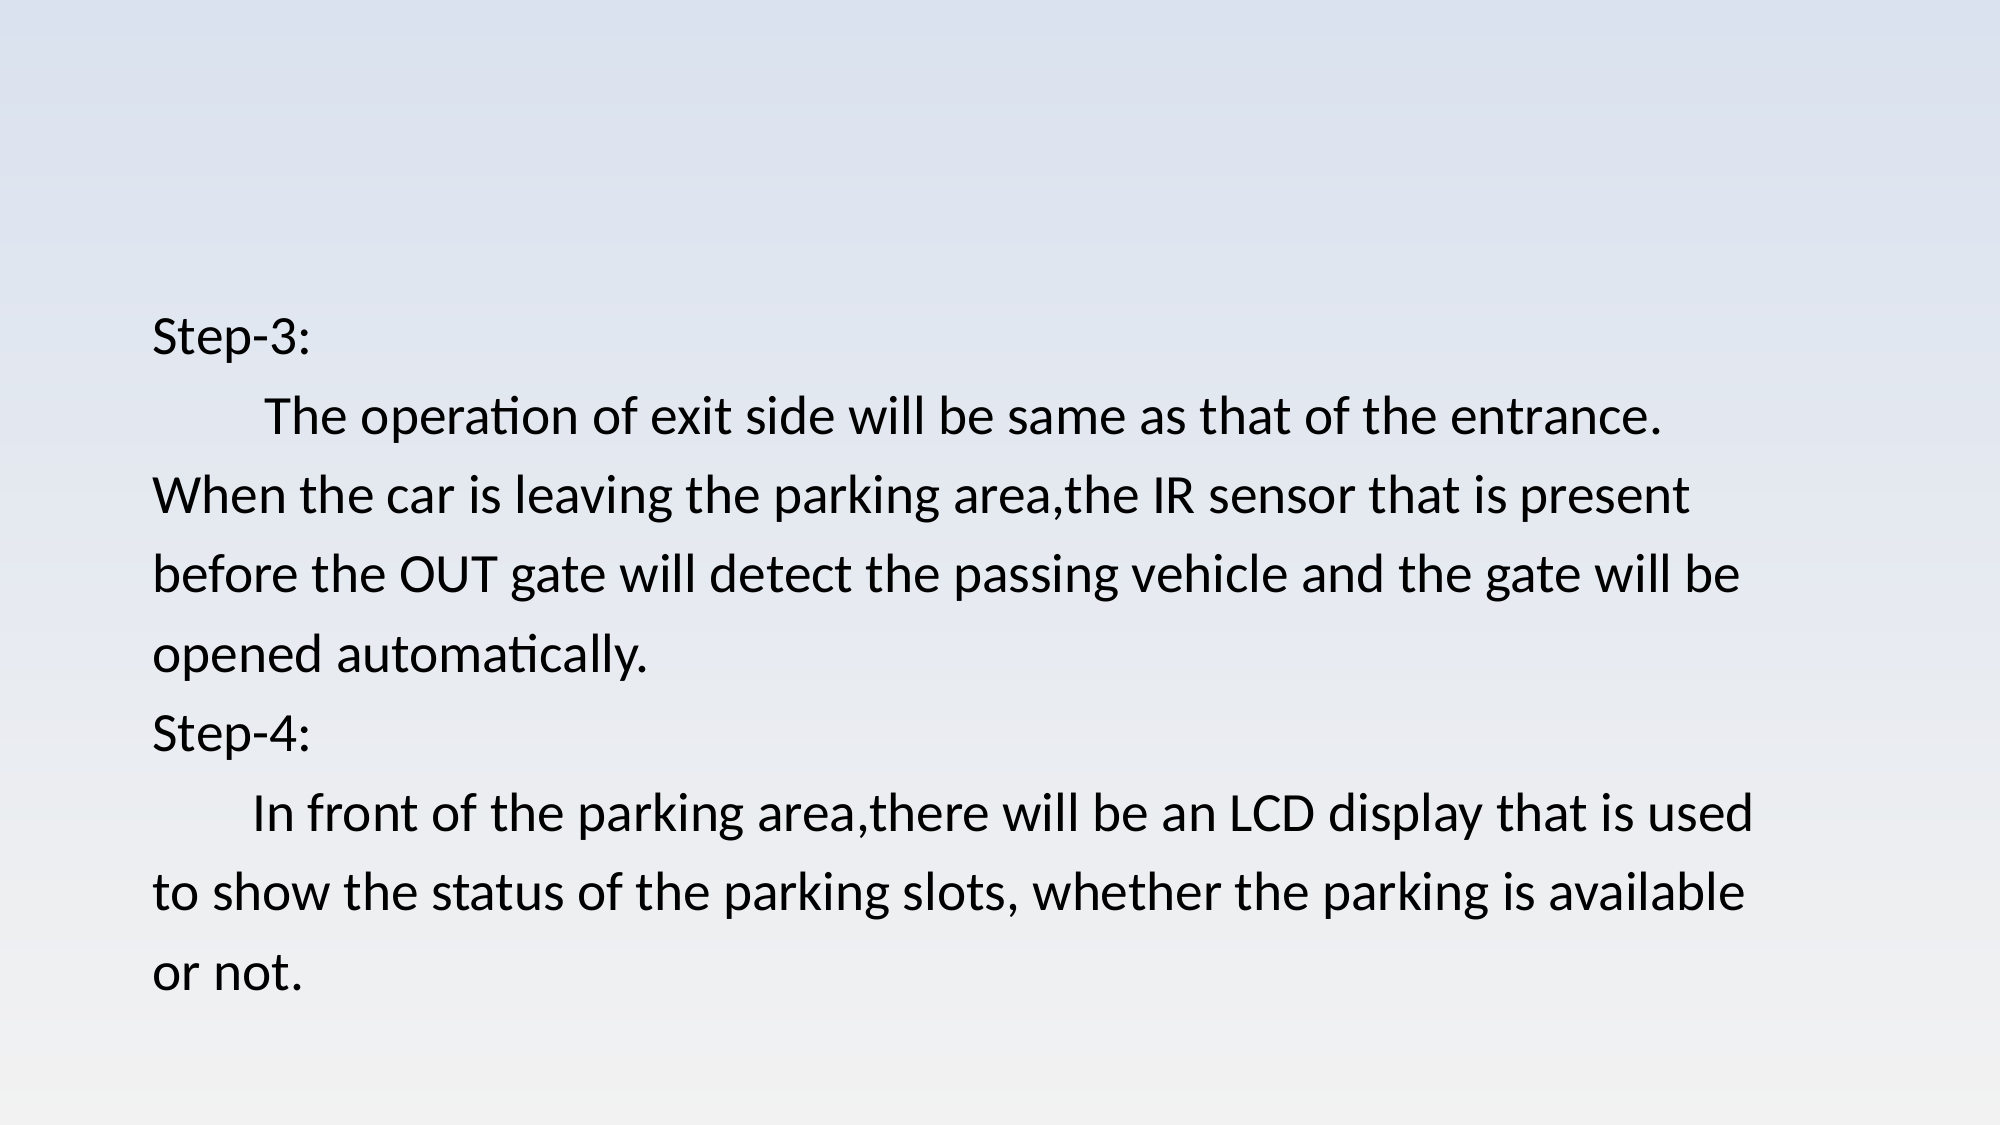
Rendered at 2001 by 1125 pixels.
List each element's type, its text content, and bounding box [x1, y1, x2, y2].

list Step-3: The operation of exit side will be same as that of the entrance. When the car is leaving the parking area,the IR sensor that is present before the OUT gate will detect the passing vehicle and the gate will be opened automatically. Step-4: In front of the parking area,there will be an LCD display that is used to show the status of the parking slots, whether the parking is available or not. [137, 299, 1863, 1014]
